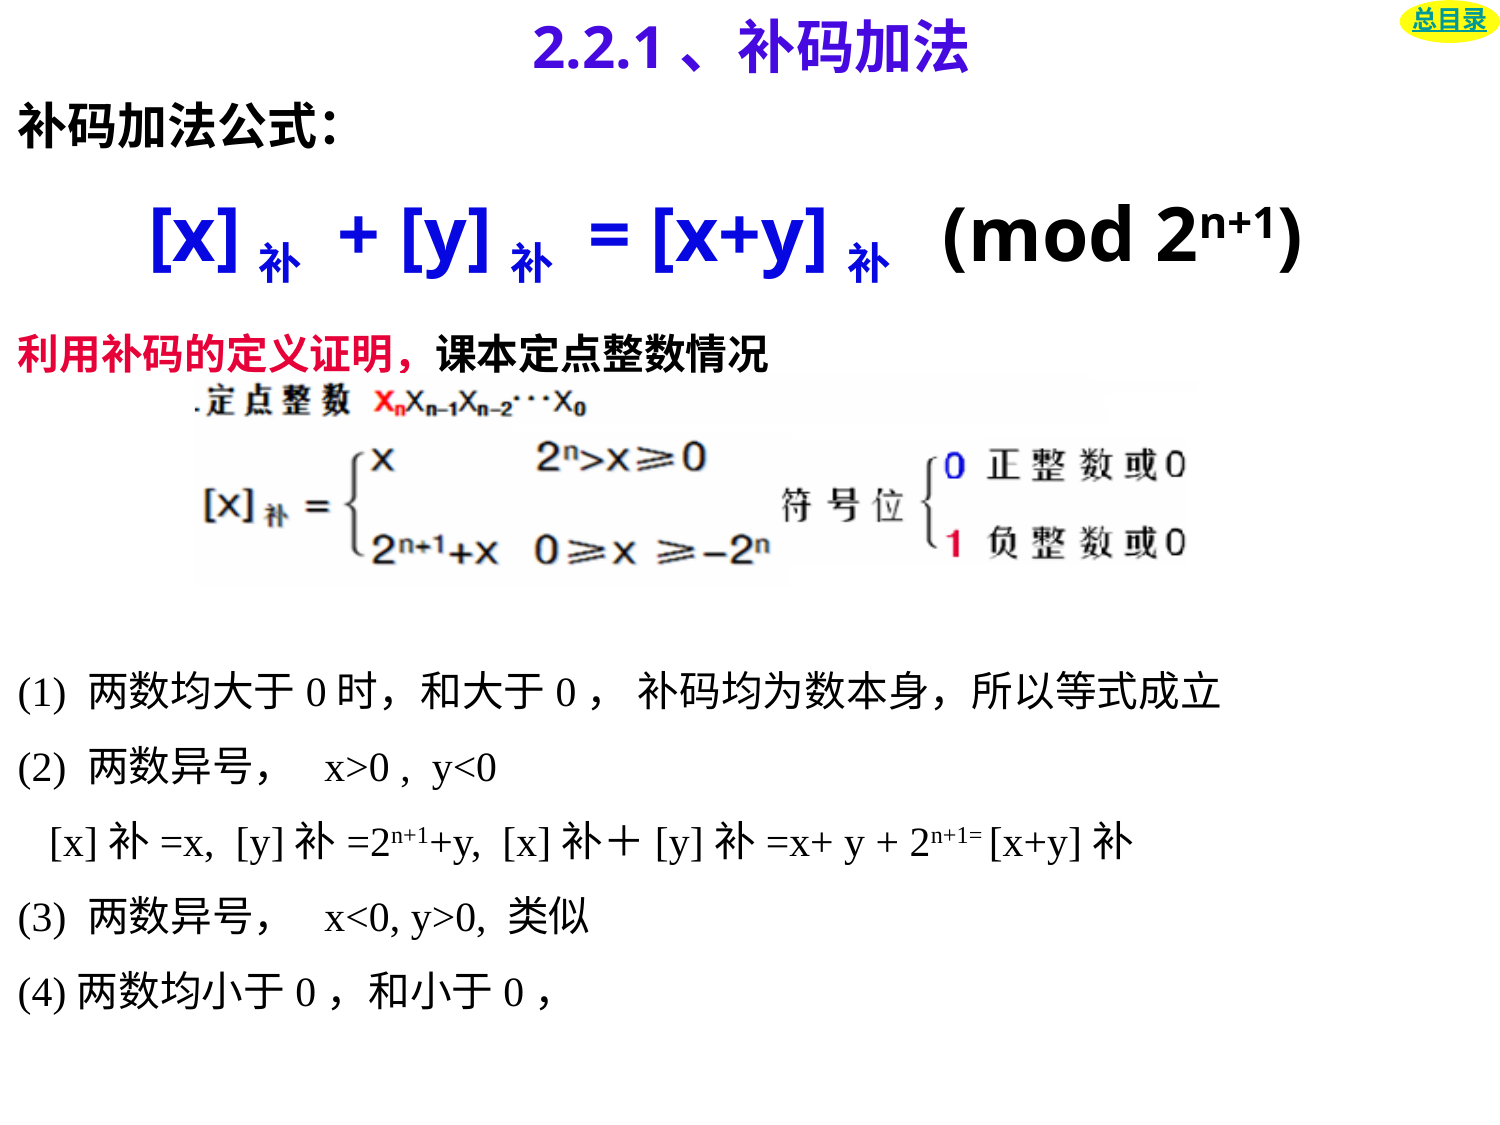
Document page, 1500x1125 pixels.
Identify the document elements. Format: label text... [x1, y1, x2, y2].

text_box 补码加法公式： [x]补 + [y]补 = [x+y]补 (mod 2n+1) 利用补码的定义证明，课本定点整数情况 (1) 两数均大于0时，和大于0， 补码均为数本身，所以等式成立 (2) 两数异号， x>0 , y<0 [x]补=x, [y]补=2n+1+y, [x]补＋[y]补=x+ y + 2n+1= [x+y]补 (3) 两数异号， x<0, y>0, 类似 (4)两数均小于0，和小于0， [17, 101, 1471, 1015]
picture [194, 373, 1199, 587]
text_box 总目录 [1399, 0, 1500, 43]
title 2.2.1、补码加法 [76, 0, 1427, 91]
